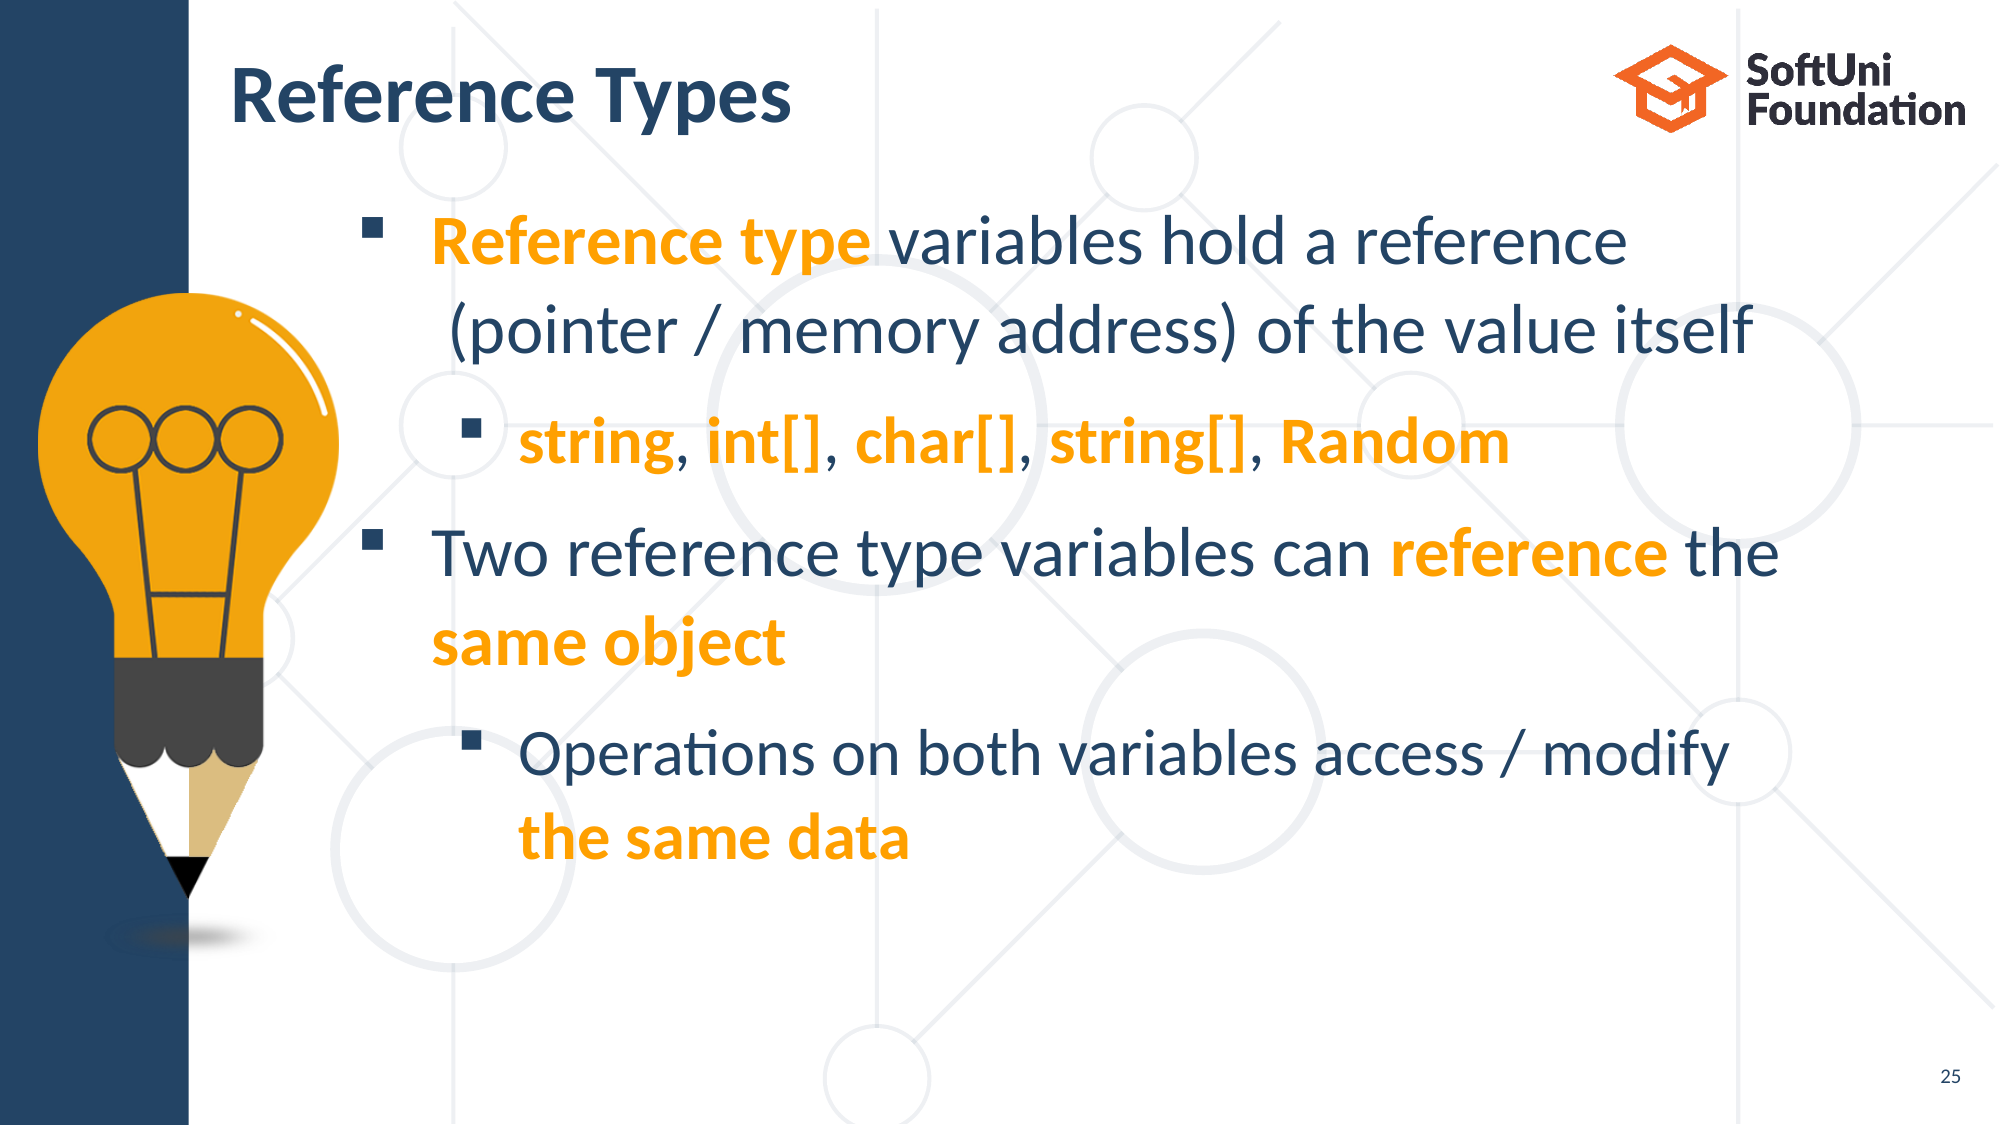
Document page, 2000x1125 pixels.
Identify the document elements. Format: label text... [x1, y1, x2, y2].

picture [38, 293, 338, 961]
slide_number 25 [1896, 1049, 1968, 1101]
list Reference type variables hold а reference (pointer / memory address) of the value itself string, int[], char[], string[], Random Two reference type variables can reference the same object Operations on both variables access / modify the same data [338, 183, 1968, 1050]
picture [1613, 44, 1965, 133]
title Reference Types [212, 16, 1591, 162]
